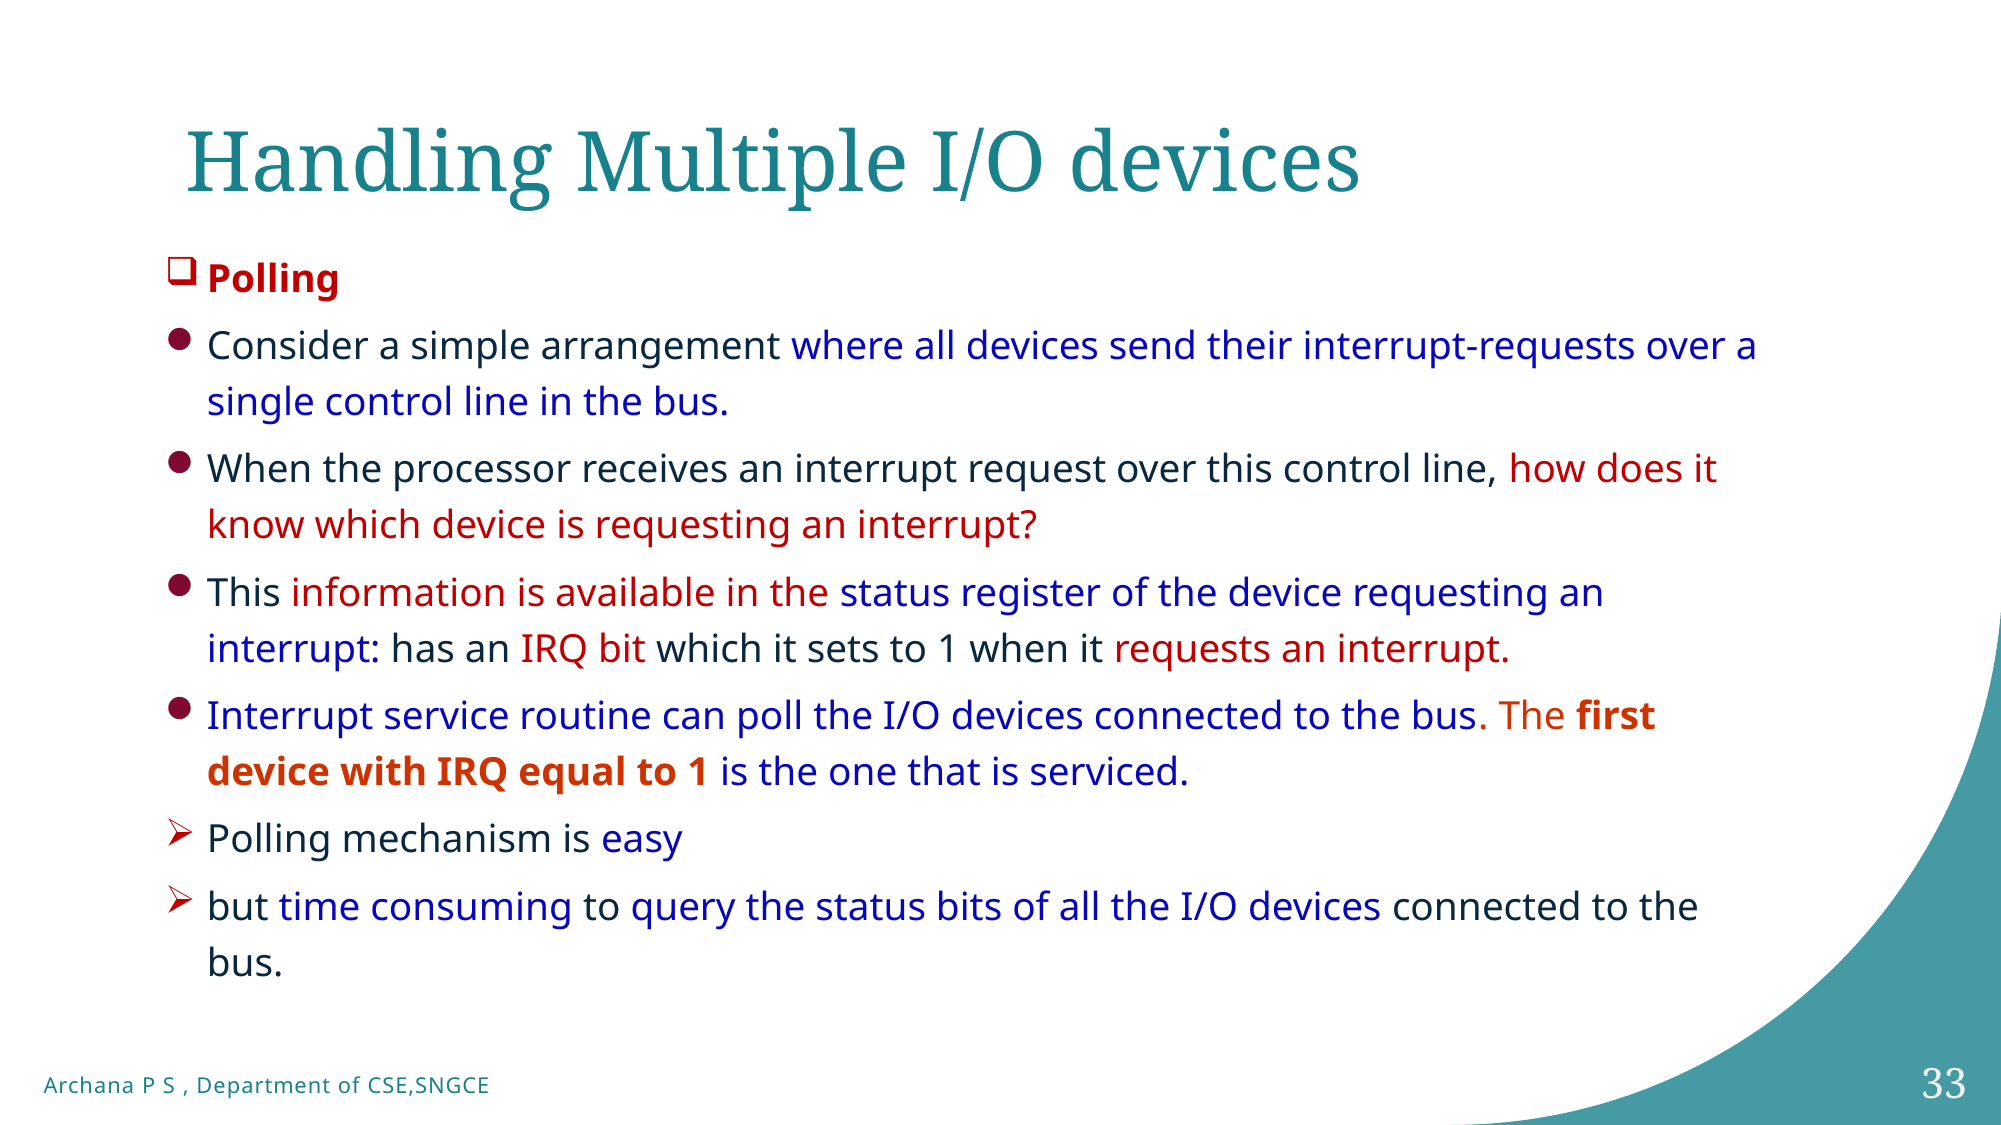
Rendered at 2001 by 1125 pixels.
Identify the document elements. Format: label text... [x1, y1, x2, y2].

footer Archana P S , Department of CSE,SNGCE [28, 1056, 648, 1116]
title Handling Multiple I/O devices [148, 96, 1775, 221]
list Polling Consider a simple arrangement where all devices send their interrupt-requests over a single control line in the bus. When the processor receives an interrupt request over this control line, how does it know which device is requesting an interrupt? This information is available in the status register of the device requesting an interrupt: has an IRQ bit which it sets to 1 when it requests an interrupt. Interrupt service routine can poll the I/O devices connected to the bus. The first device with IRQ equal to 1 is the one that is serviced. Polling mechanism is easy but time consuming to query the status bits of all the I/O devices connected to the bus. [150, 236, 1777, 992]
slide_number 33 [1868, 1055, 1983, 1116]
